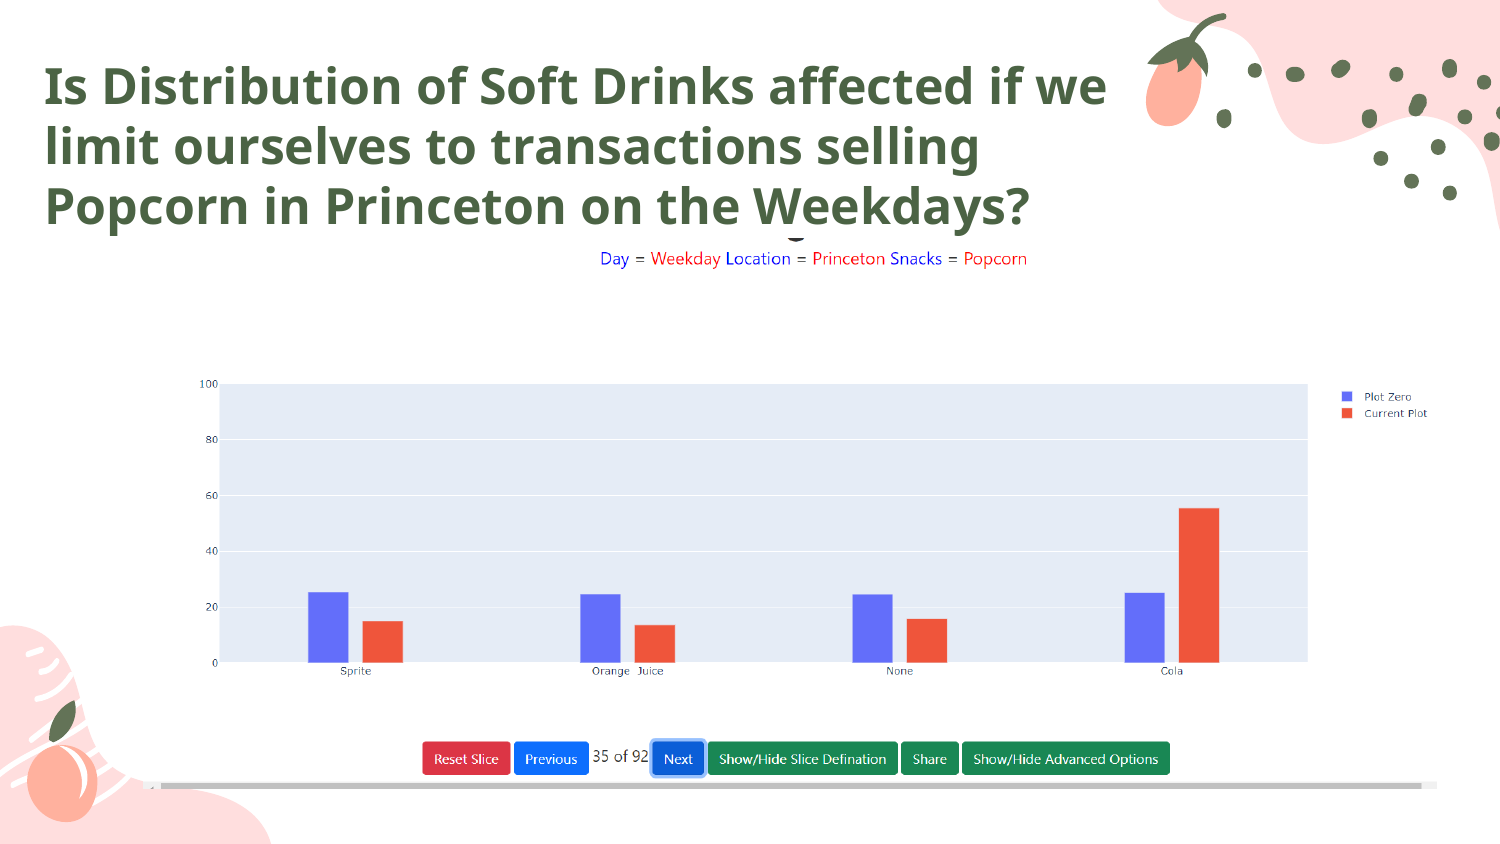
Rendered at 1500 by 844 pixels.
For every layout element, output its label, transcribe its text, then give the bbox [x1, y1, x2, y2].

title Is Distribution of Soft Drinks affected if we limit ourselves to transactions selling Popcorn in Princeton on the Weekdays? [29, 14, 1197, 276]
picture [143, 238, 1437, 789]
